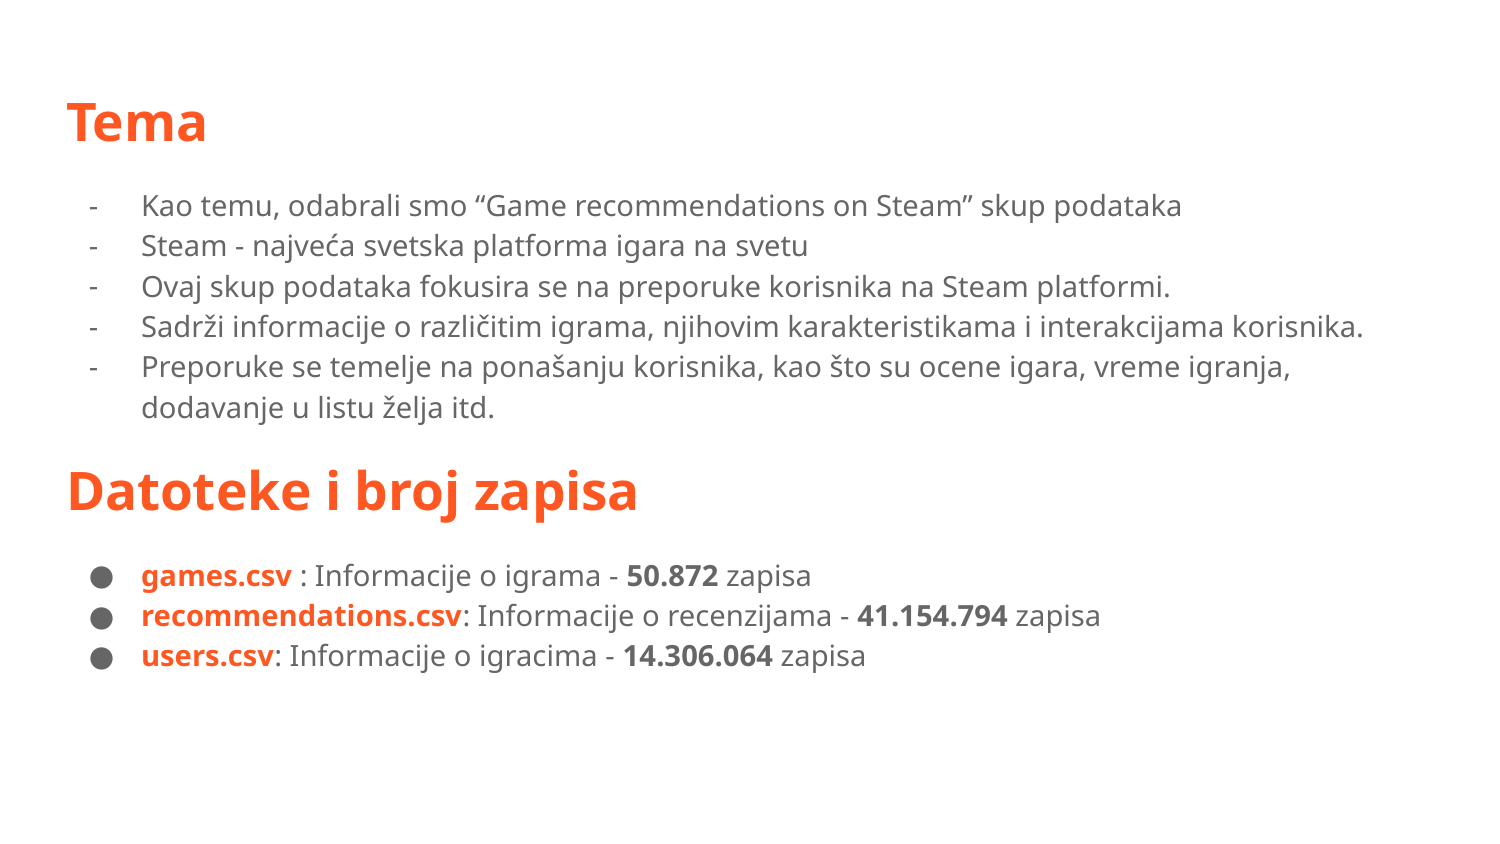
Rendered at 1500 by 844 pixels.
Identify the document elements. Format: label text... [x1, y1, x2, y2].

list games.csv : Informacije o igrama - 50.872 zapisa recommendations.csv: Informacije o recenzijama - 41.154.794 zapisa users.csv: Informacije o igracima - 14.306.064 zapisa [51, 537, 1449, 698]
title Datoteke i broj zapisa [51, 442, 1449, 537]
list Kao temu, odabrali smo “Game recommendations on Steam” skup podataka Steam - najveća svetska platforma igara na svetu Ovaj skup podataka fokusira se na preporuke korisnika na Steam platformi. Sadrži informacije o različitim igrama, njihovim karakteristikama i interakcijama korisnika. Preporuke se temelje na ponašanju korisnika, kao što su ocene igara, vreme igranja, dodavanje u listu želja itd. [51, 166, 1449, 442]
title Tema [51, 72, 1449, 166]
